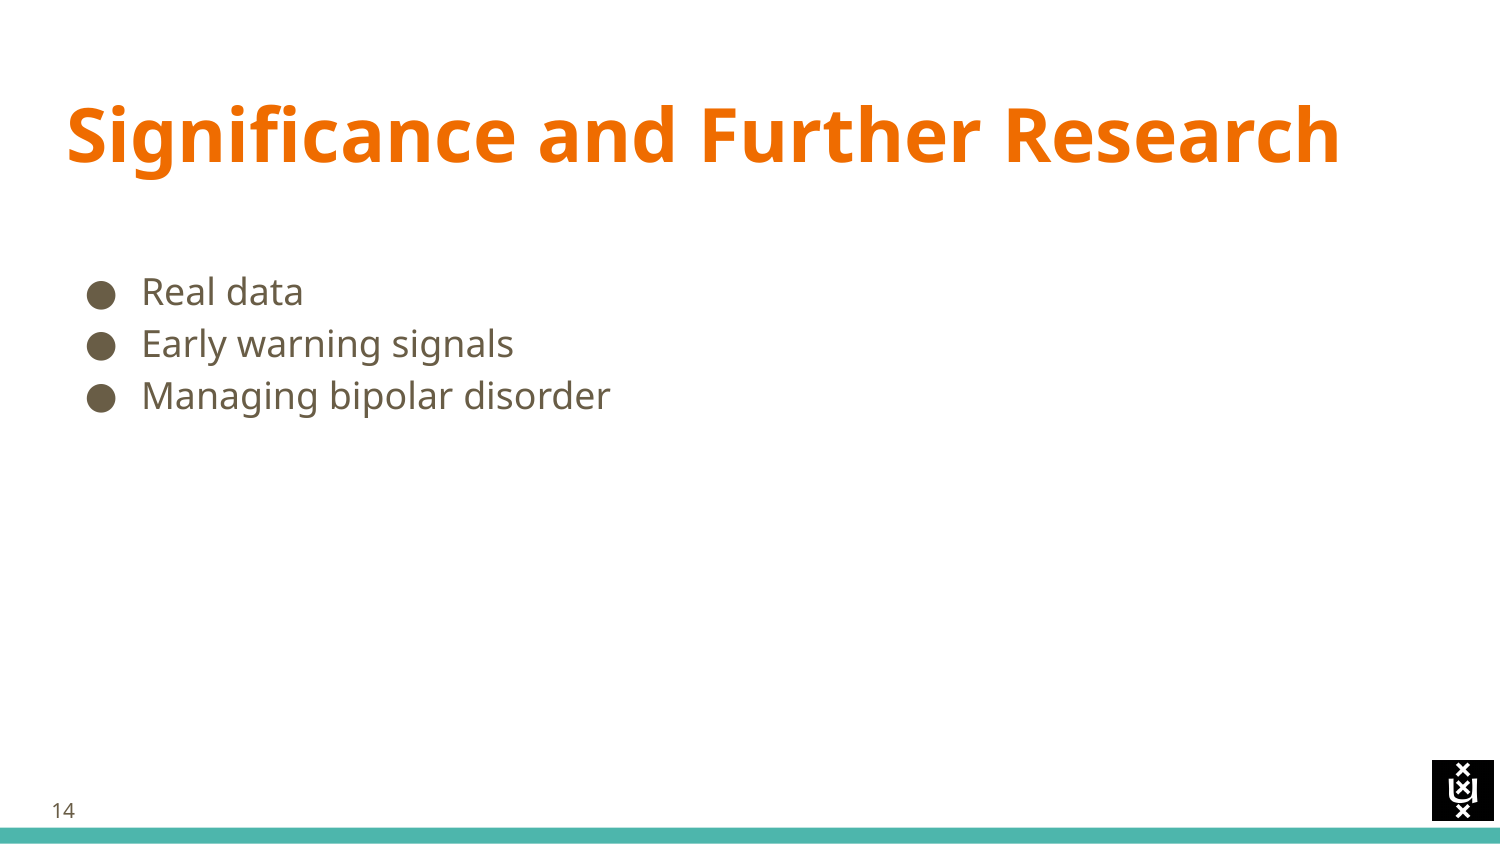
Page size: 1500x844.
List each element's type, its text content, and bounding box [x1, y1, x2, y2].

picture [1432, 760, 1494, 821]
title Significance and Further Research [51, 72, 1449, 189]
list Real data Early warning signals Managing bipolar disorder [51, 246, 1449, 750]
slide_number ‹#› [0, 779, 90, 844]
